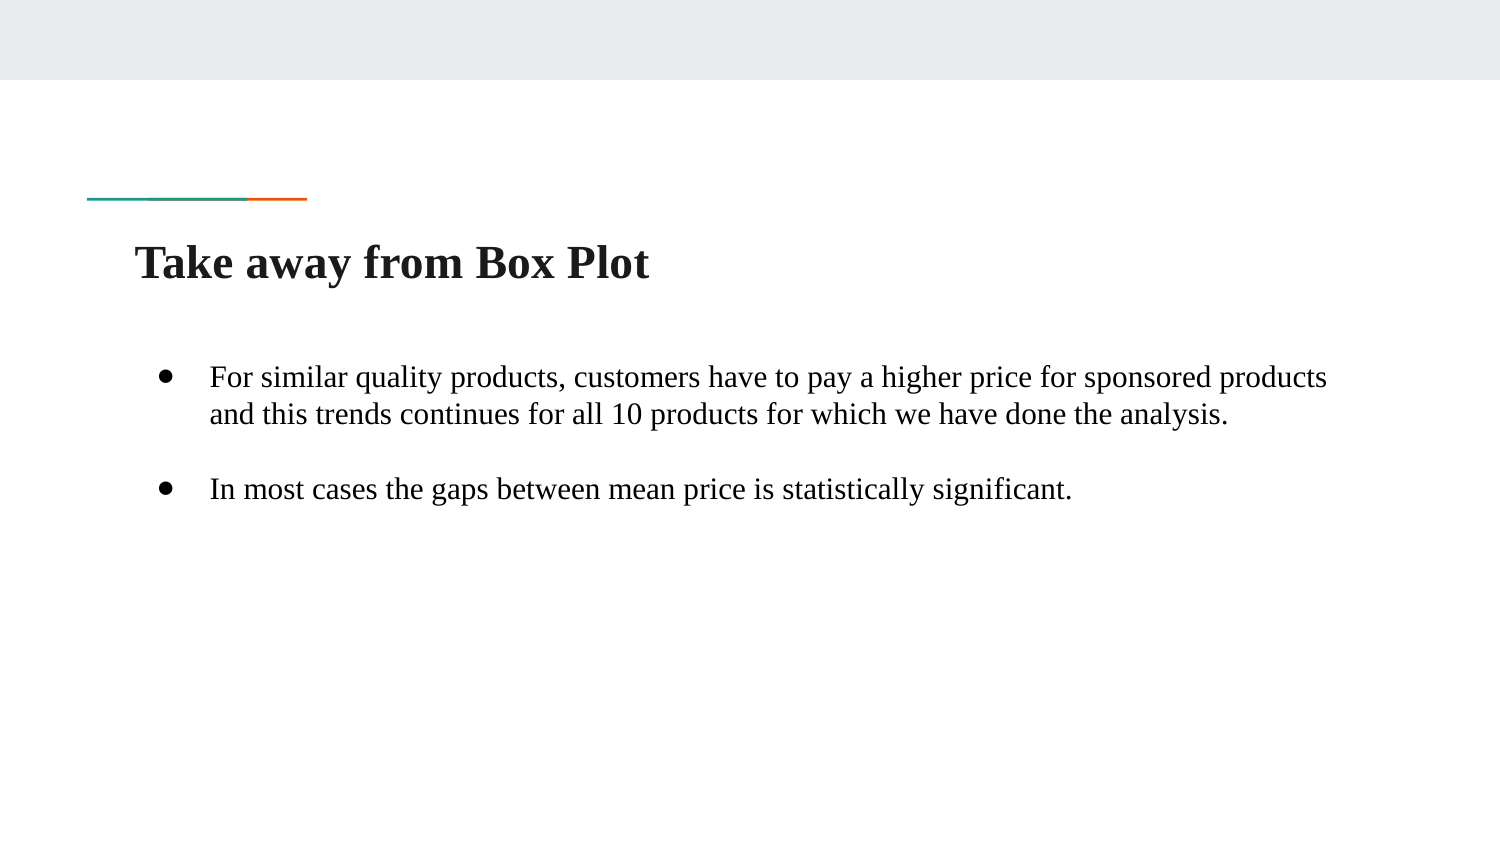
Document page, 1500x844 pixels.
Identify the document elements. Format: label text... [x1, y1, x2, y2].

list For similar quality products, customers have to pay a higher price for sponsored products and this trends continues for all 10 products for which we have done the analysis. In most cases the gaps between mean price is statistically significant. [119, 341, 1381, 712]
title Take away from Box Plot [119, 216, 1381, 305]
